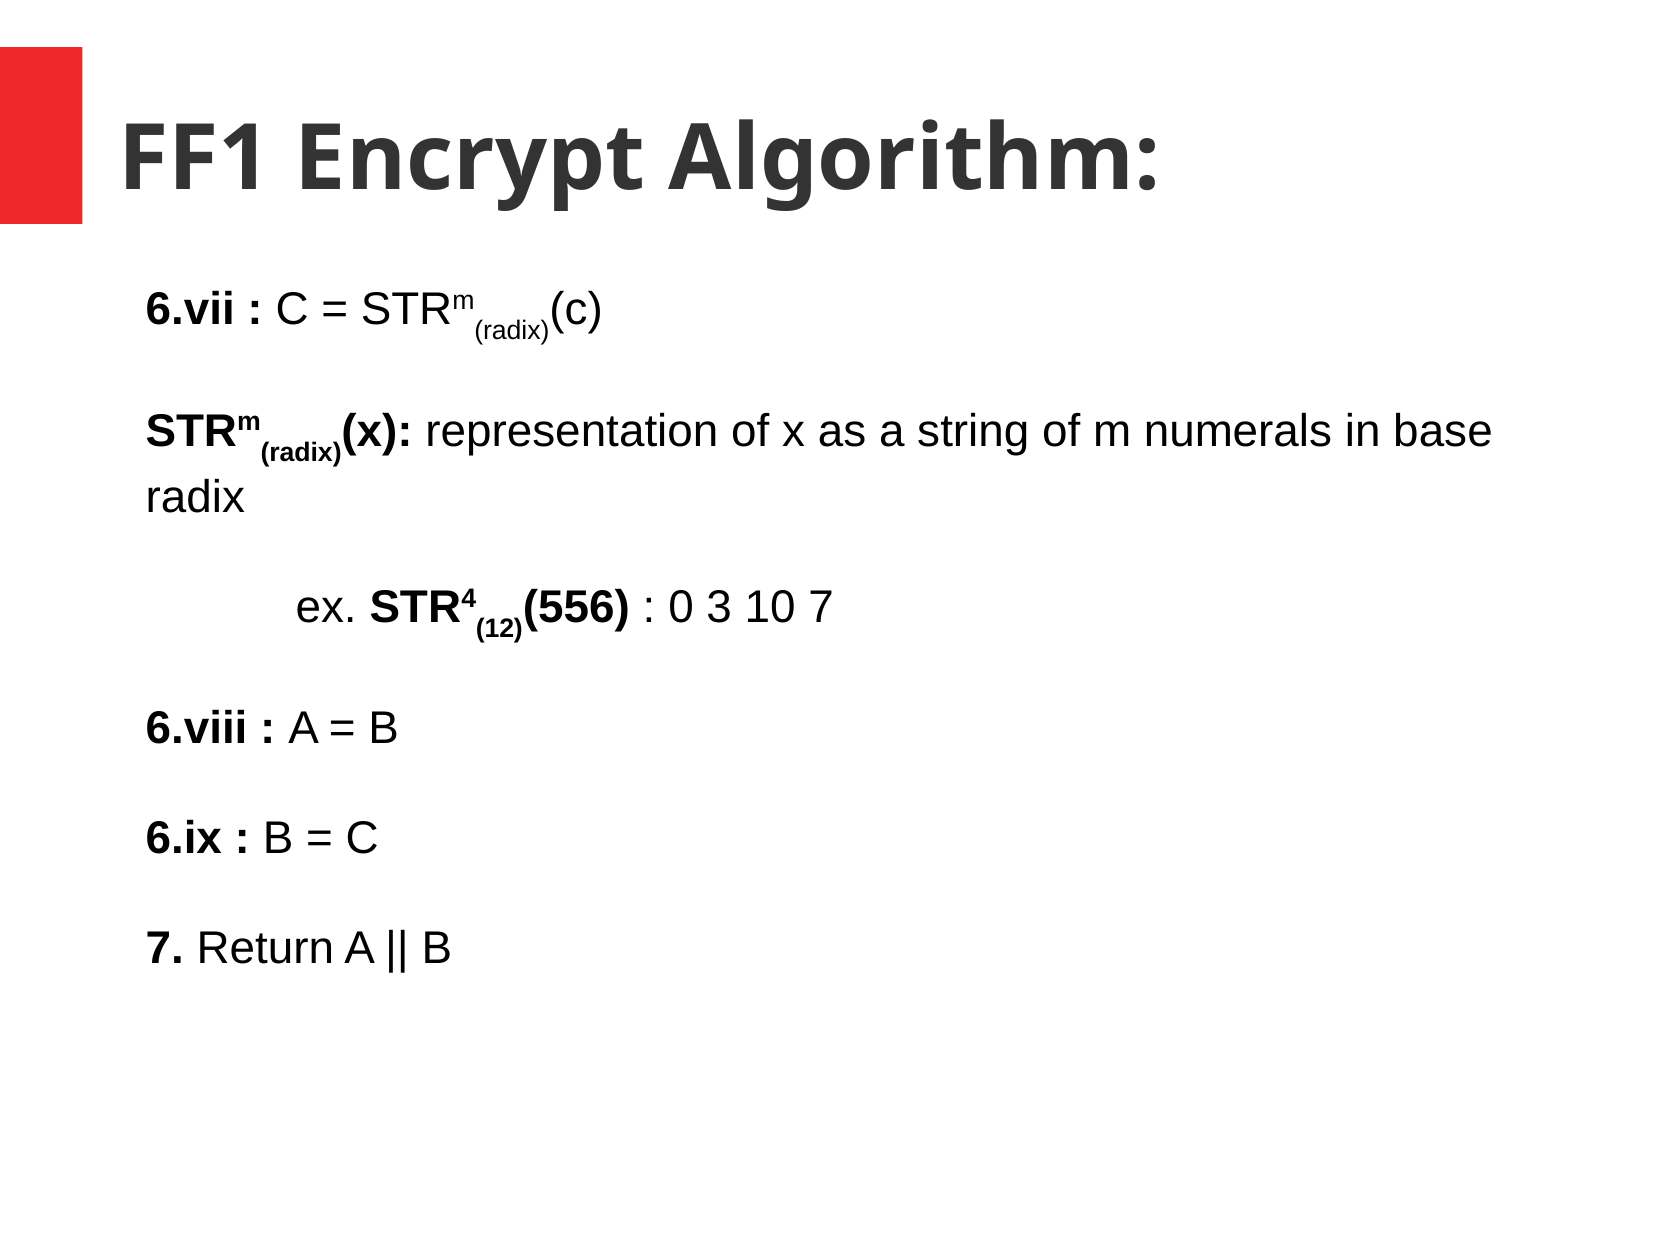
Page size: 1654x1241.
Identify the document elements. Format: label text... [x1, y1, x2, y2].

text_box [118, 247, 1535, 1241]
text_box 6.vii : C = STRm(radix)(c) STRm(radix)(x): representation of x as a string of m numerals in base radix ex. STR4(12)(556) : 0 3 10 7 6.viii : A = B 6.ix : B = C 7. Return A || B [130, 271, 1571, 1181]
text_box FF1 Encrypt Algorithm: [118, 49, 1571, 257]
